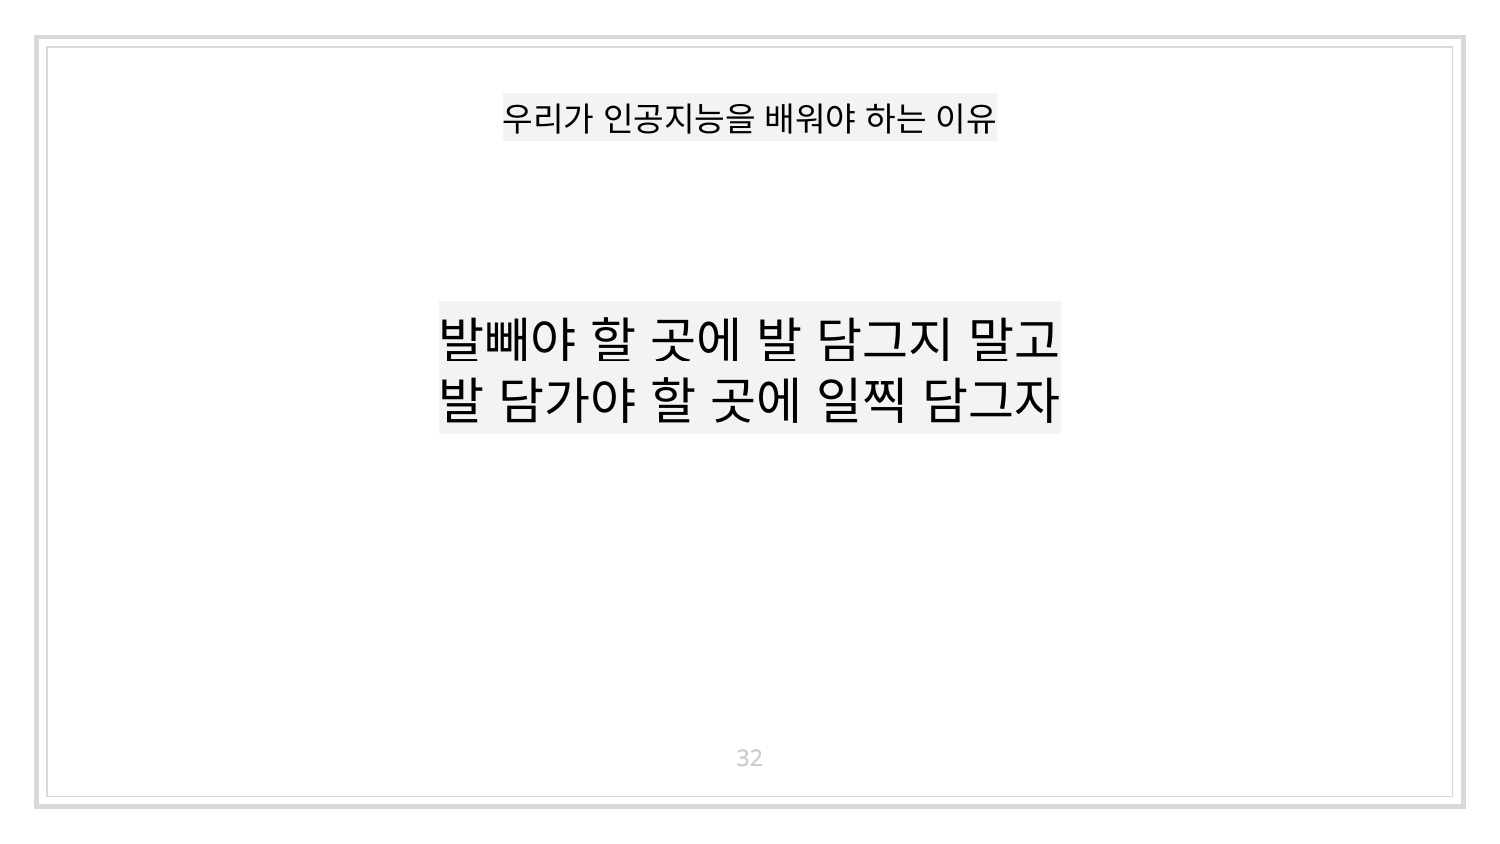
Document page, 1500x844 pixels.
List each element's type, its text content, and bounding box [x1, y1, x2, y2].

text_box 32 [704, 725, 795, 790]
title 우리가 인공지능을 배워야 하는 이유 [63, 55, 1437, 181]
text_box 발빼야 할 곳에 발 담그지 말고 발 담가야 할 곳에 일찍 담그자 [265, 253, 1235, 445]
